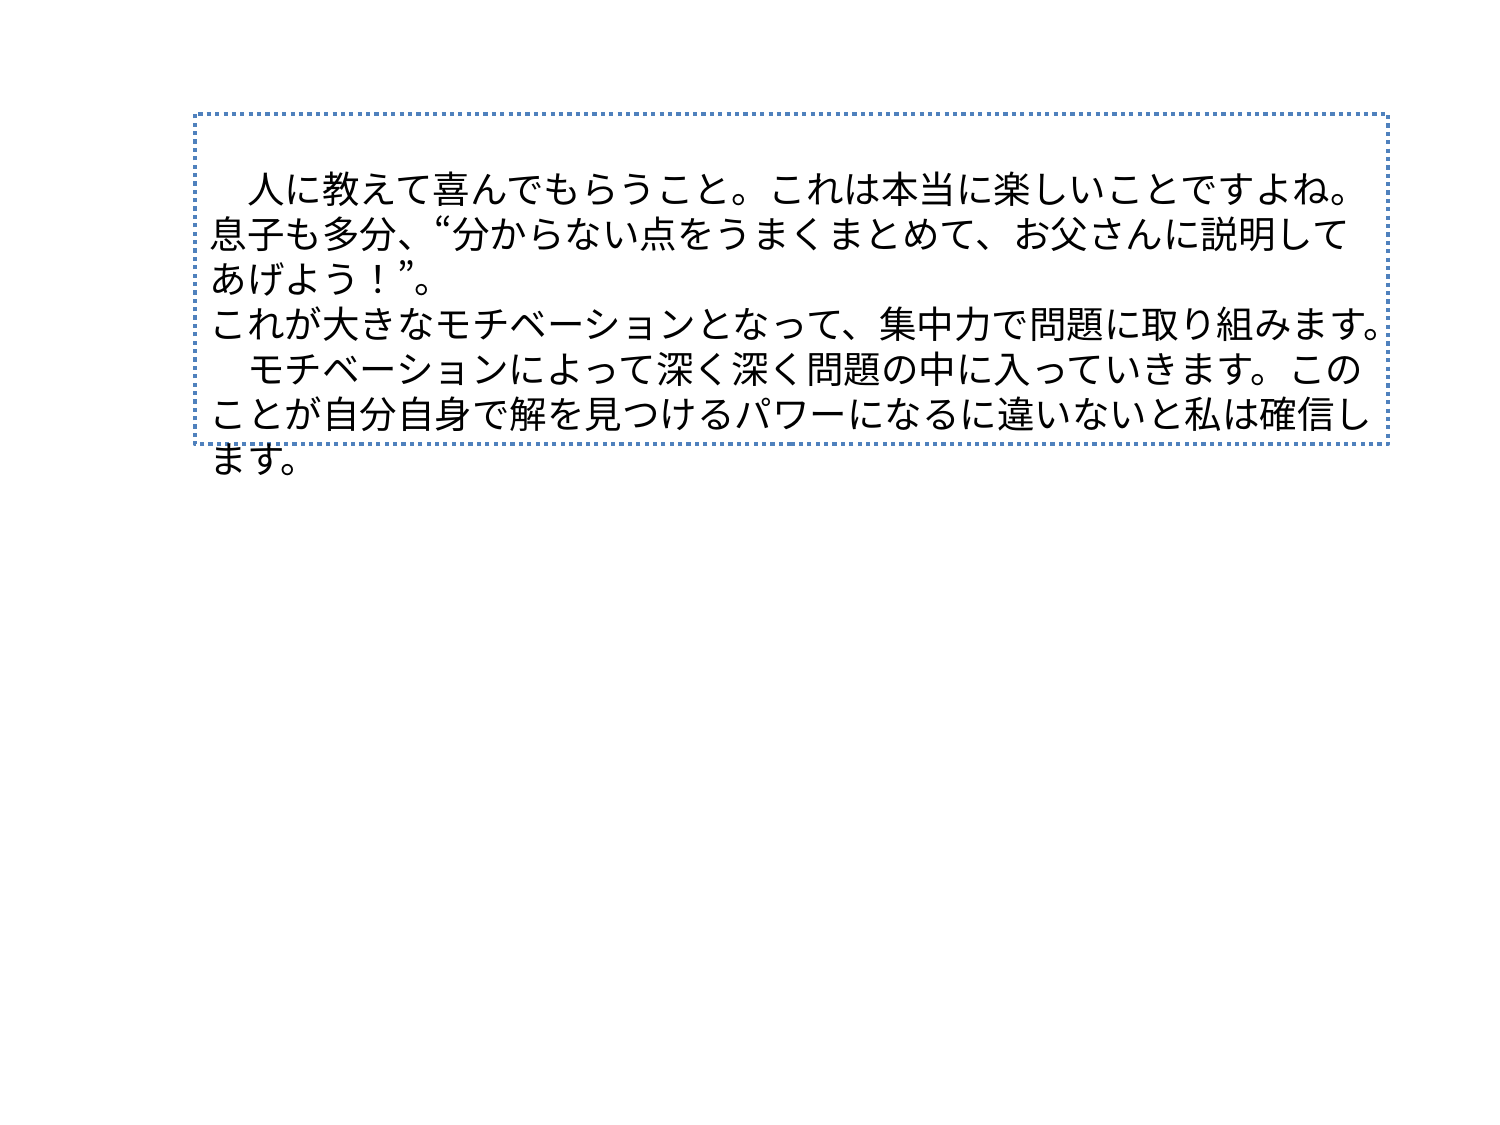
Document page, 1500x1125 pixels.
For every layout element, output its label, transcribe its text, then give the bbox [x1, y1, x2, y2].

text_box 人に教えて喜んでもらうこと。これは本当に楽しいことですよね。息子も多分、“分からない点をうまくまとめて、お父さんに説明してあげよう！”。 これが大きなモチベーションとなって、集中力で問題に取り組みます。 モチベーションによって深く深く問題の中に入っていきます。このことが自分自身で解を見つけるパワーになるに違いないと私は確信します。 [193, 112, 1390, 446]
